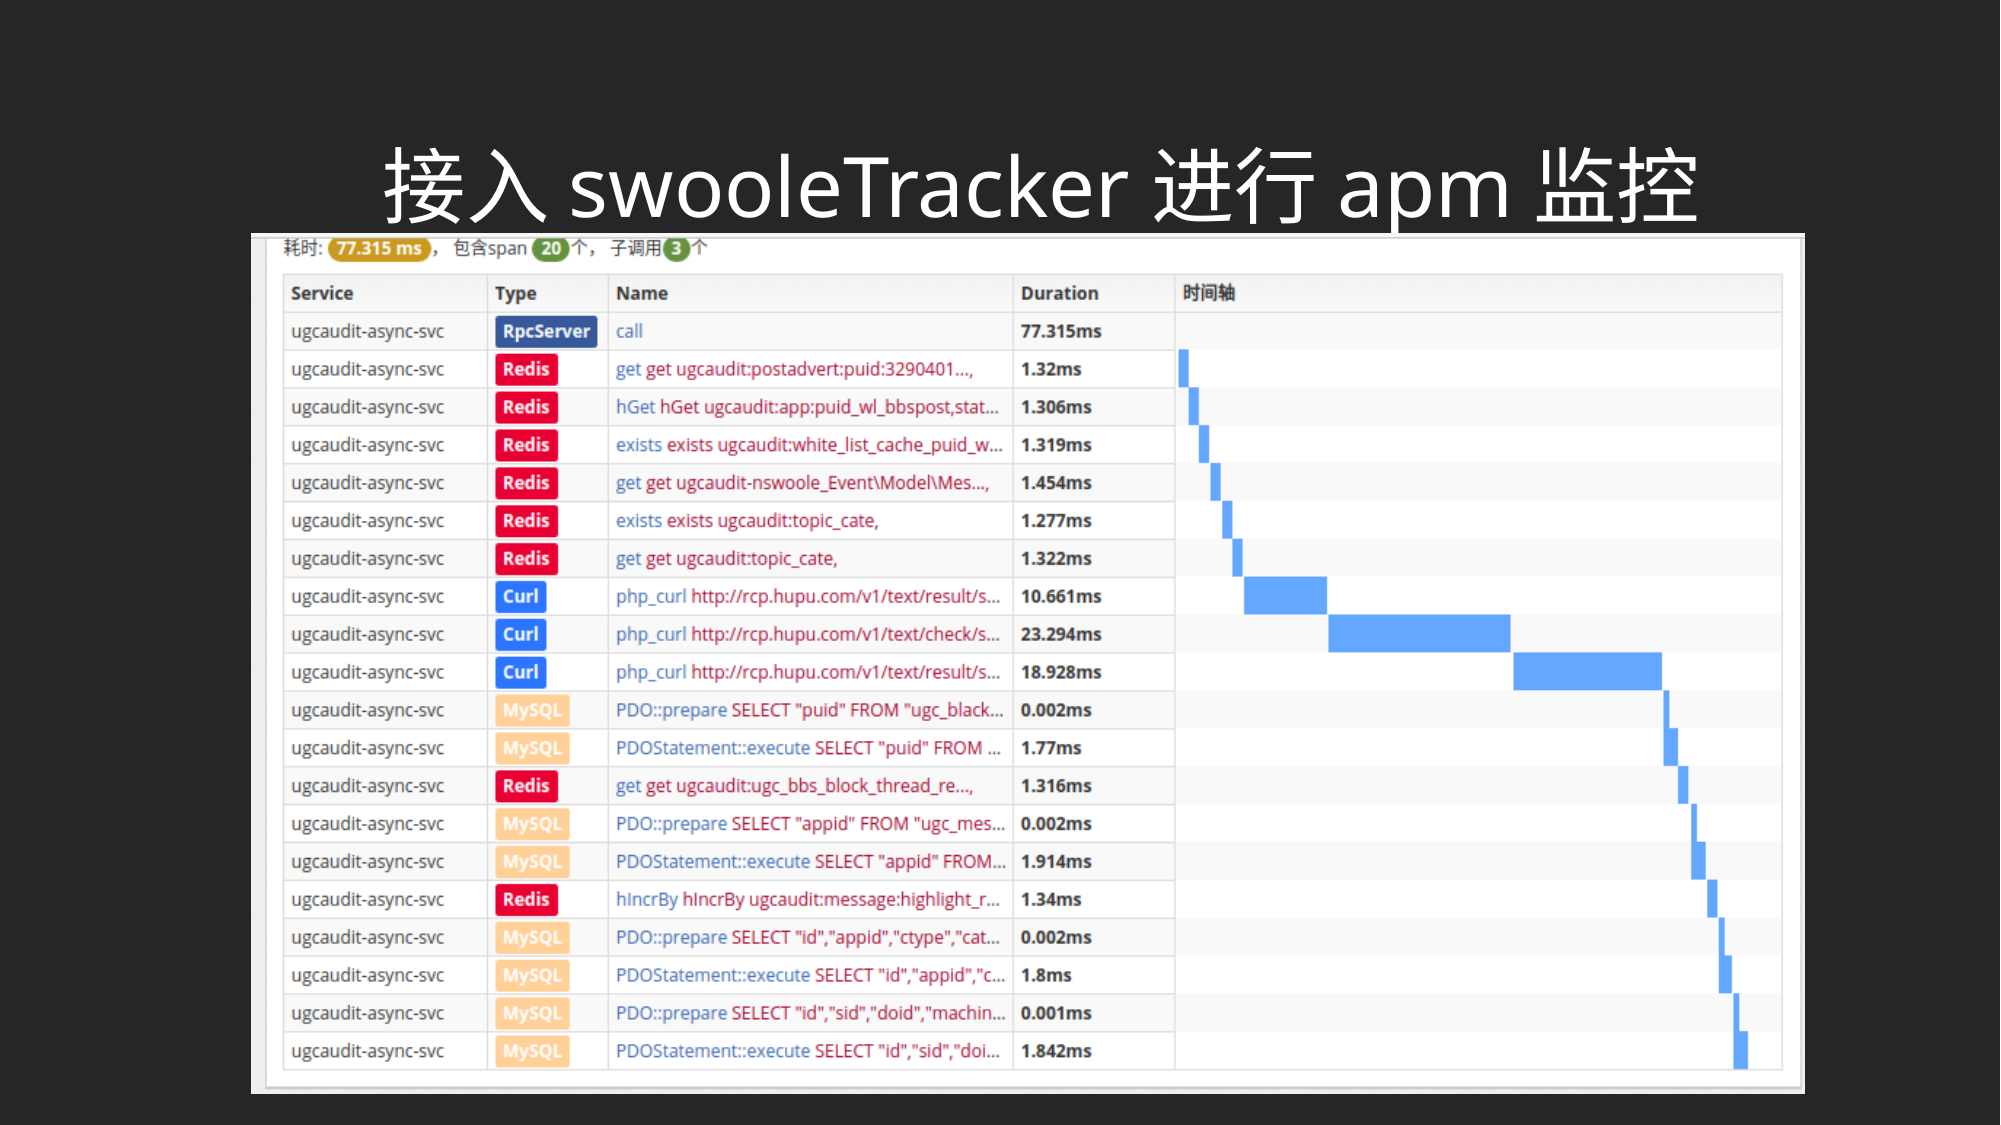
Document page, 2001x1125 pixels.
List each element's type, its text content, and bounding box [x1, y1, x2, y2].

picture [251, 233, 1806, 1095]
text_box 接入swooleTracker进行apm监控 [251, 126, 1831, 1072]
